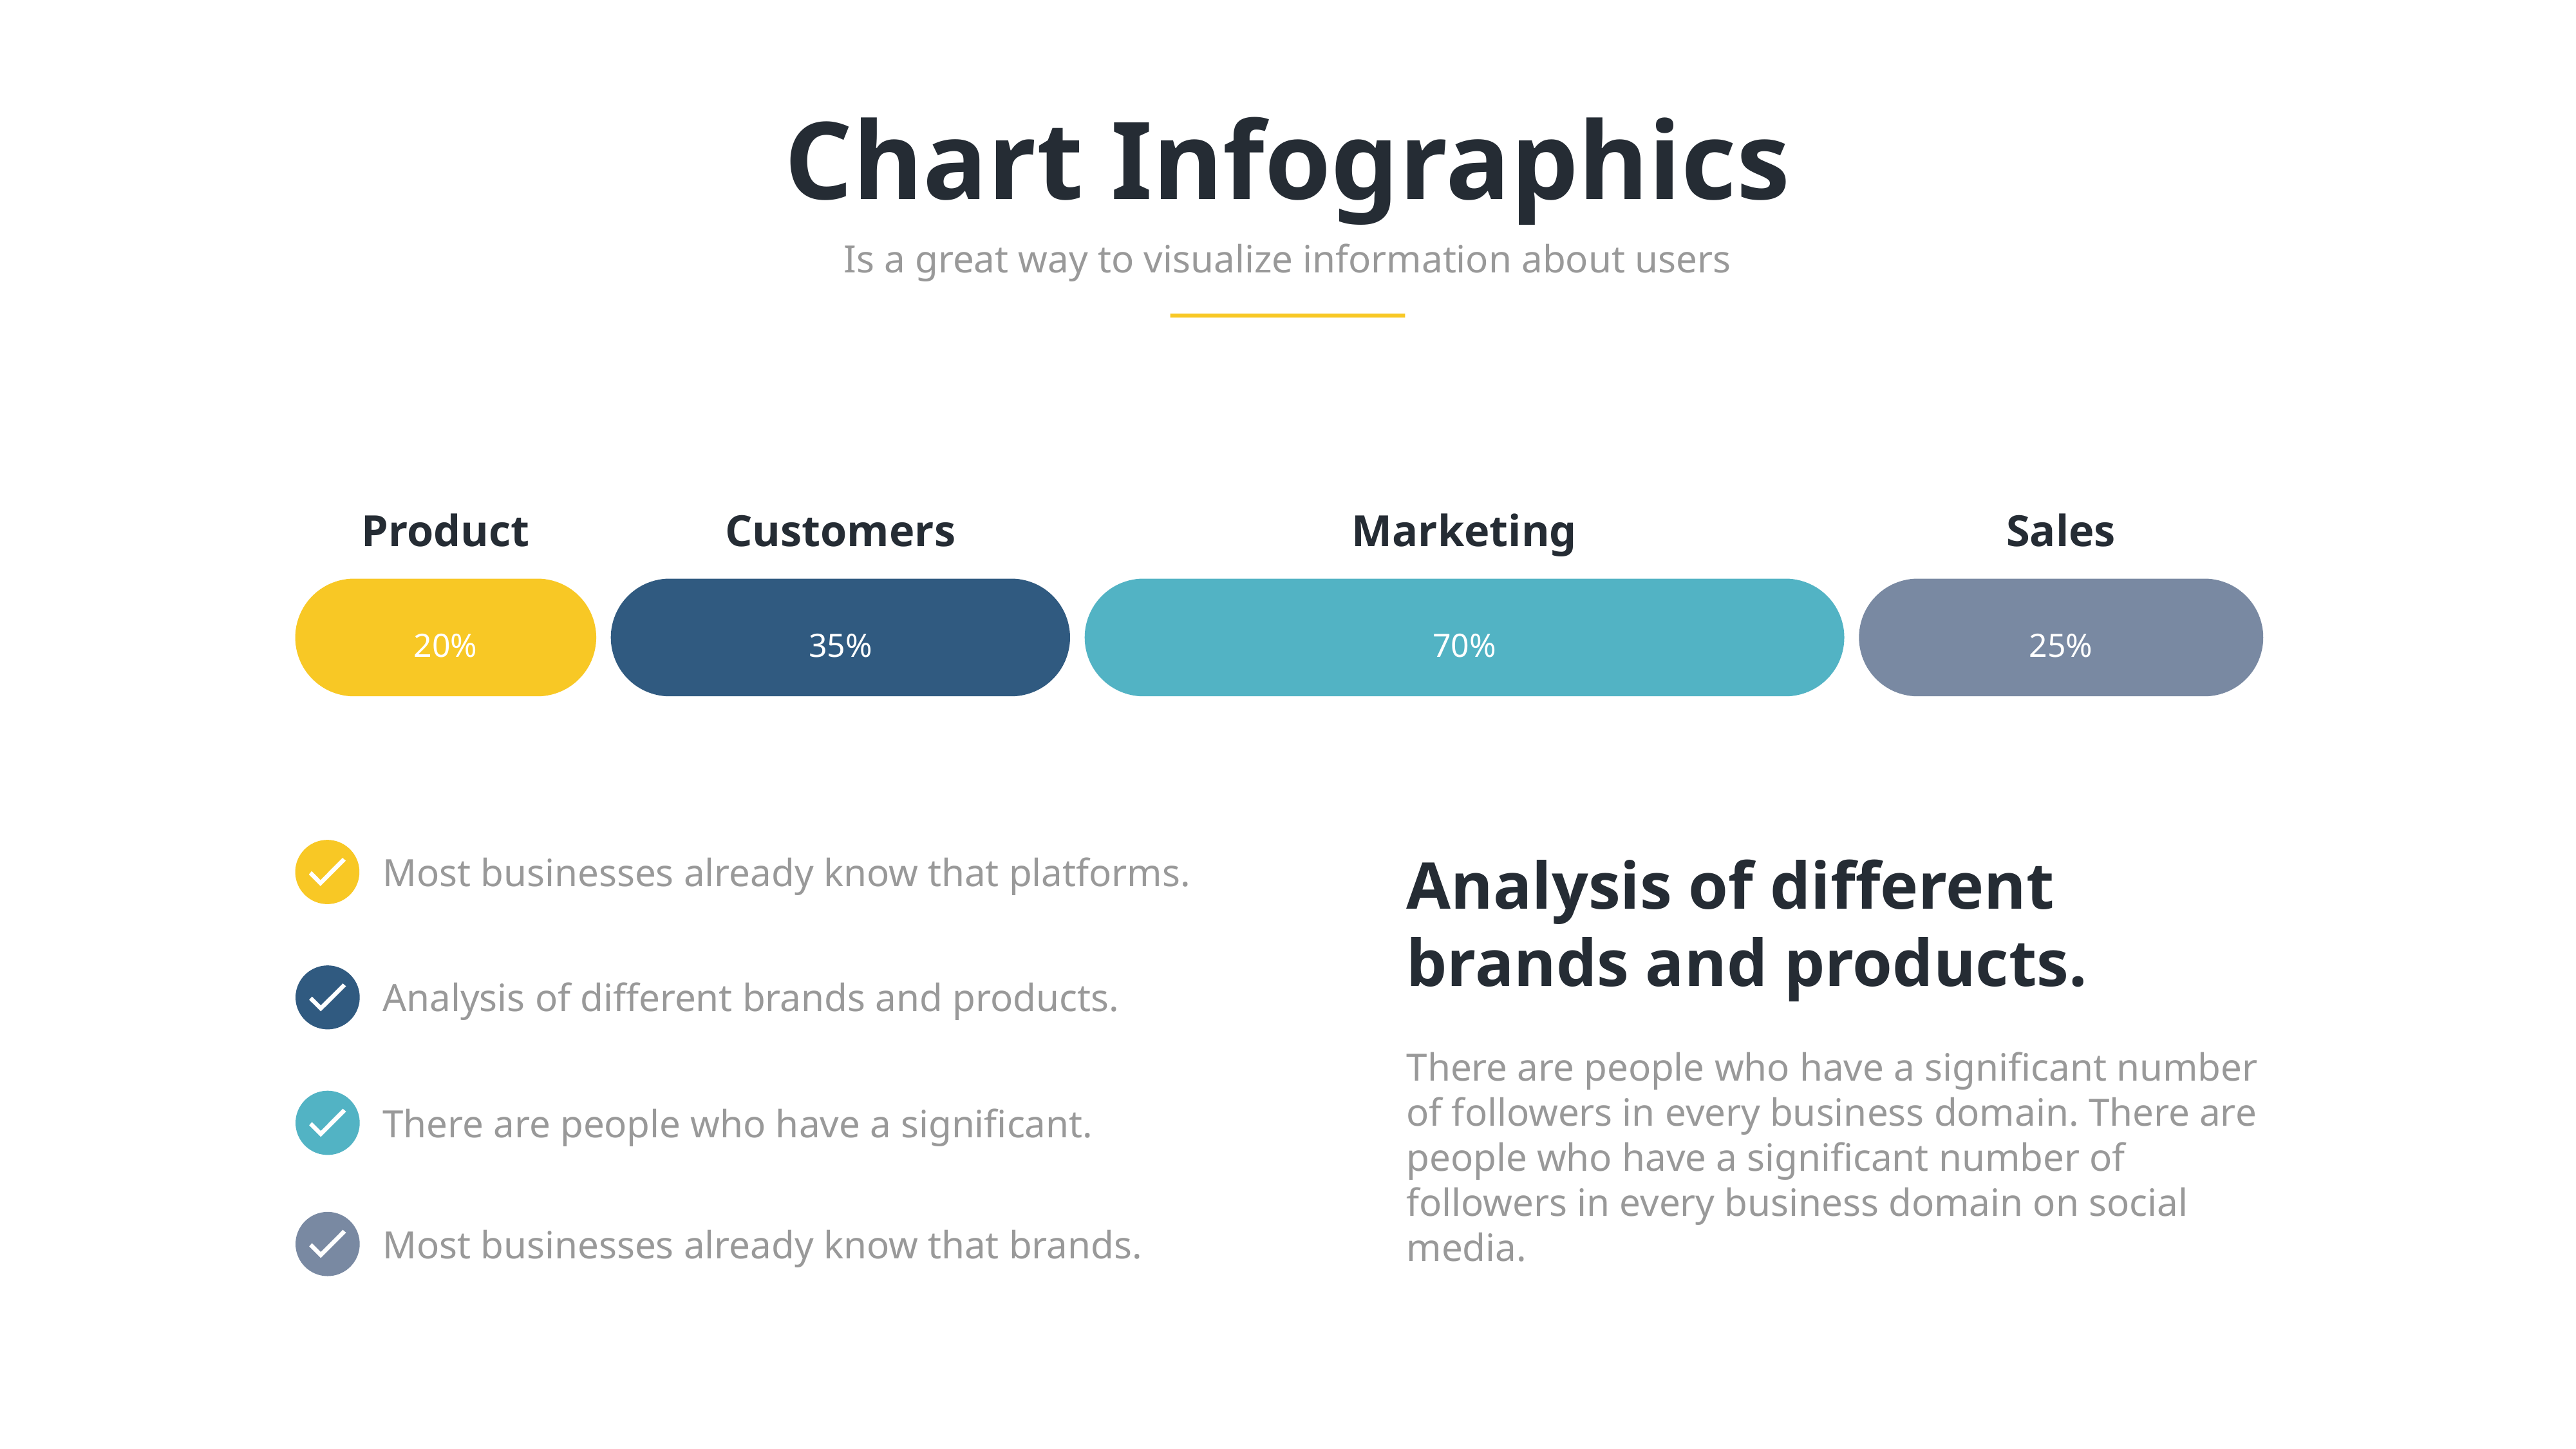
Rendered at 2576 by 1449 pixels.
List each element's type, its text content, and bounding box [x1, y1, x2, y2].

text_box Sales [1893, 498, 2229, 560]
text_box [1396, 840, 2297, 1276]
text_box Customers [672, 498, 1009, 560]
text_box Product [277, 498, 614, 560]
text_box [295, 578, 2264, 697]
text_box Marketing [1296, 498, 1633, 560]
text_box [664, 87, 1911, 318]
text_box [295, 840, 1242, 1276]
